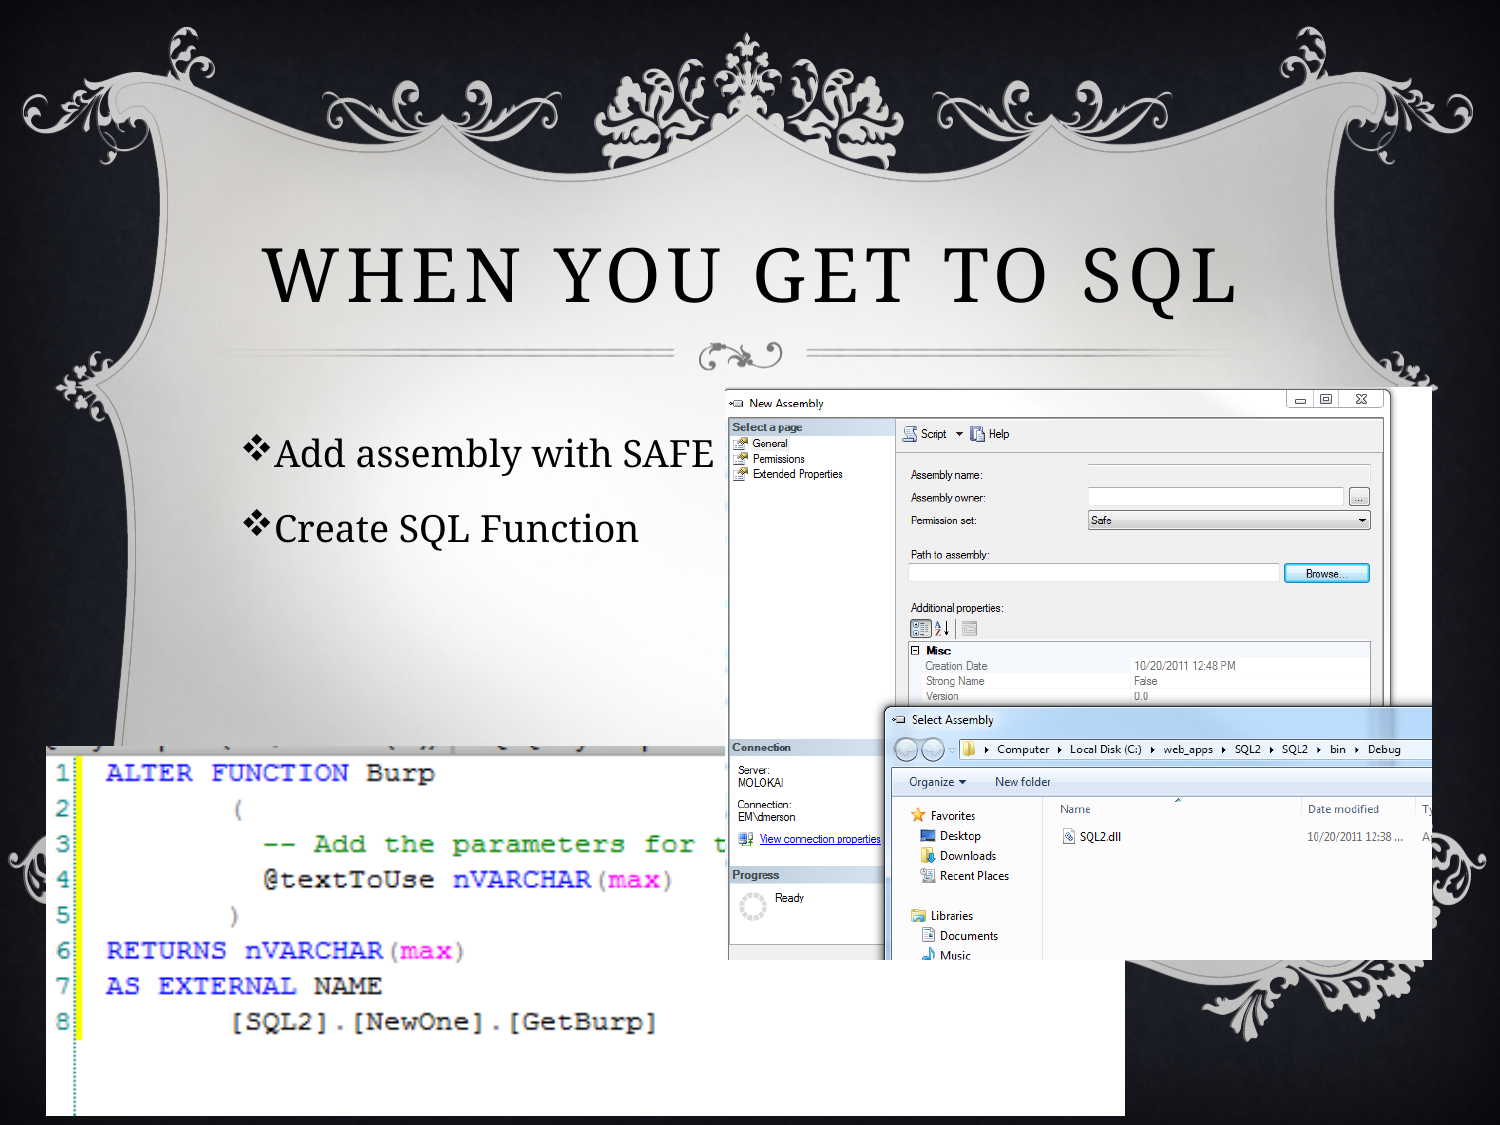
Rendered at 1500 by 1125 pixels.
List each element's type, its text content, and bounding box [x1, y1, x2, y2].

title When you Get to SQL [225, 212, 1275, 325]
picture [0, 0, 1500, 265]
picture [0, 387, 1500, 1125]
list Add assembly with SAFE Create SQL Function [225, 399, 724, 746]
